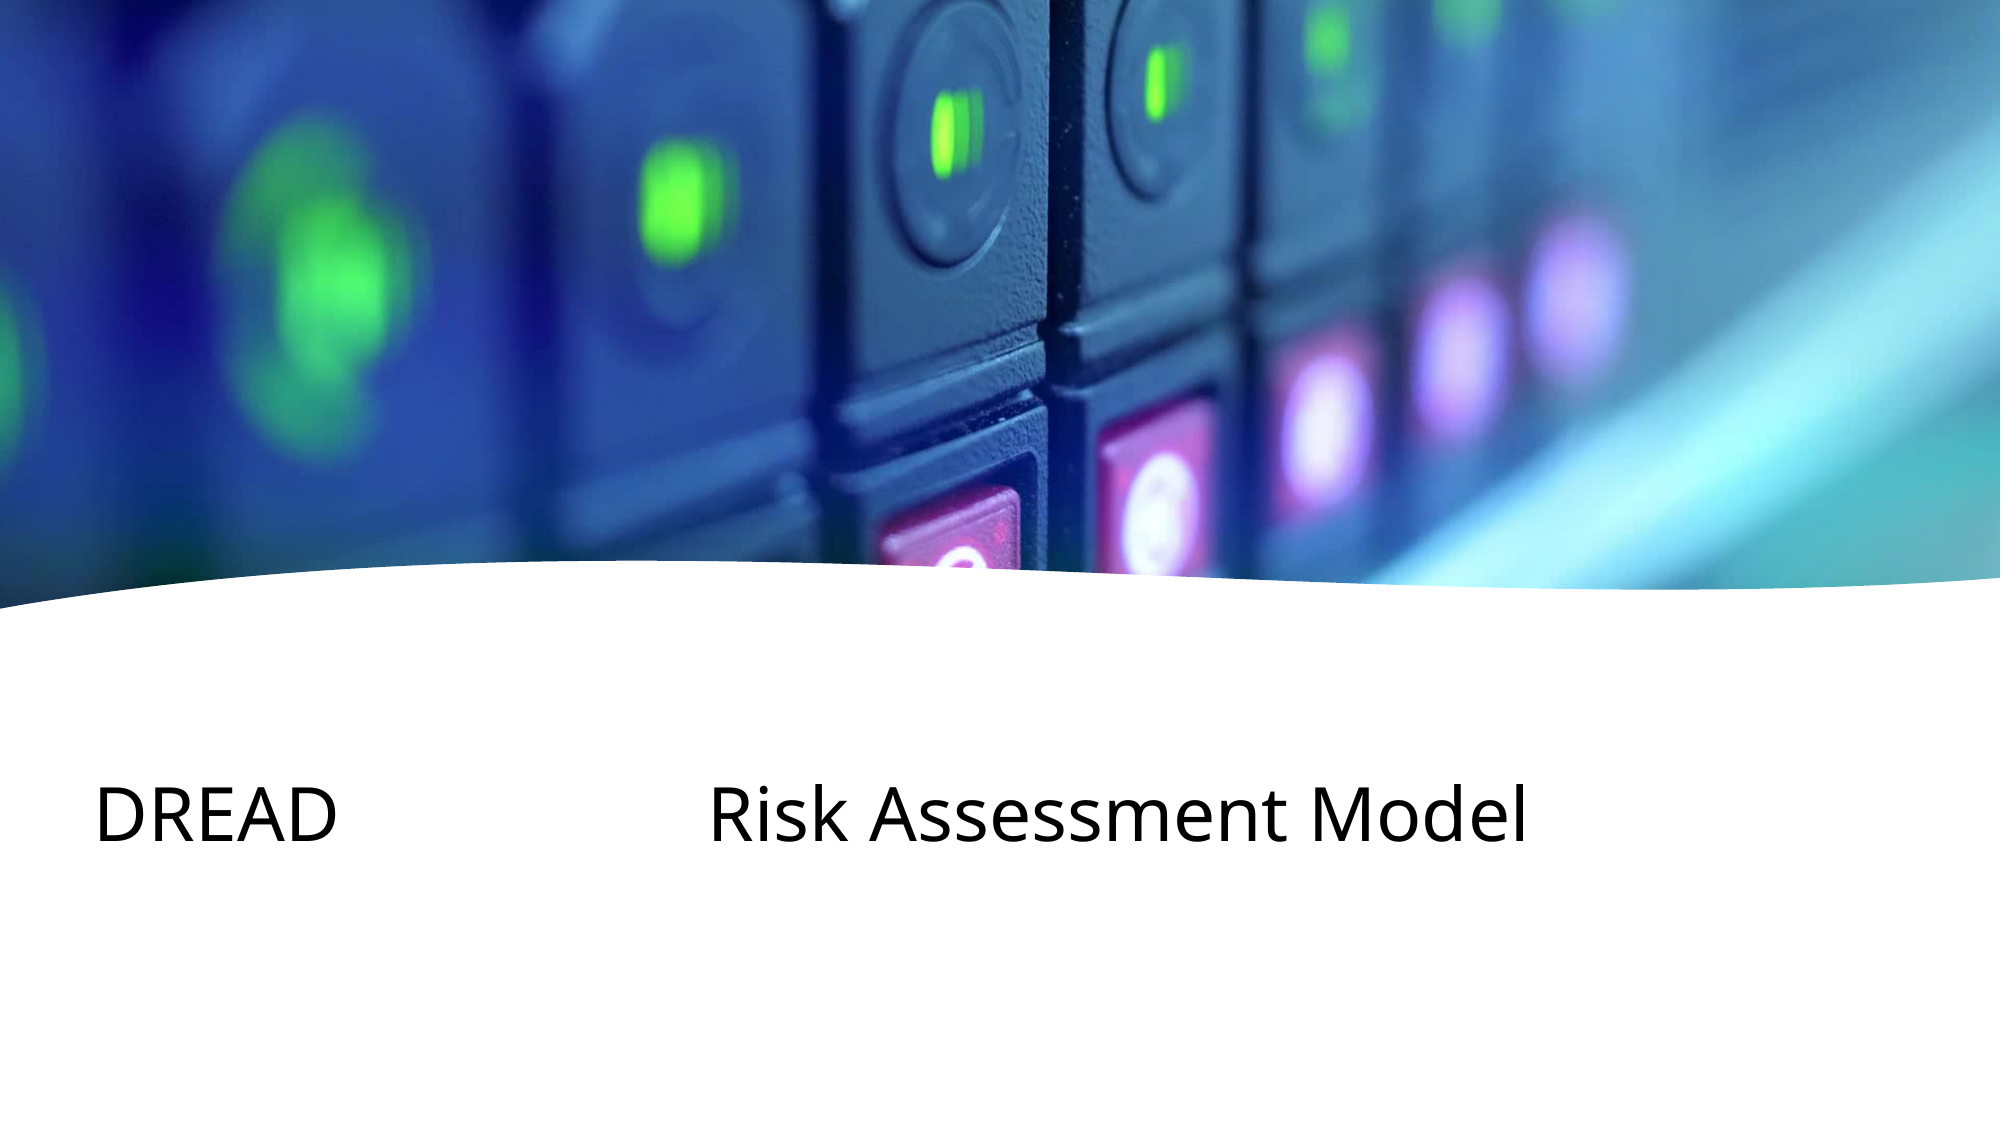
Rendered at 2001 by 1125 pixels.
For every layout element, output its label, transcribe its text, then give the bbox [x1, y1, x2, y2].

picture [0, 0, 2000, 610]
text_box Risk Assessment Model [692, 615, 1921, 1018]
title DREAD [78, 615, 619, 1018]
